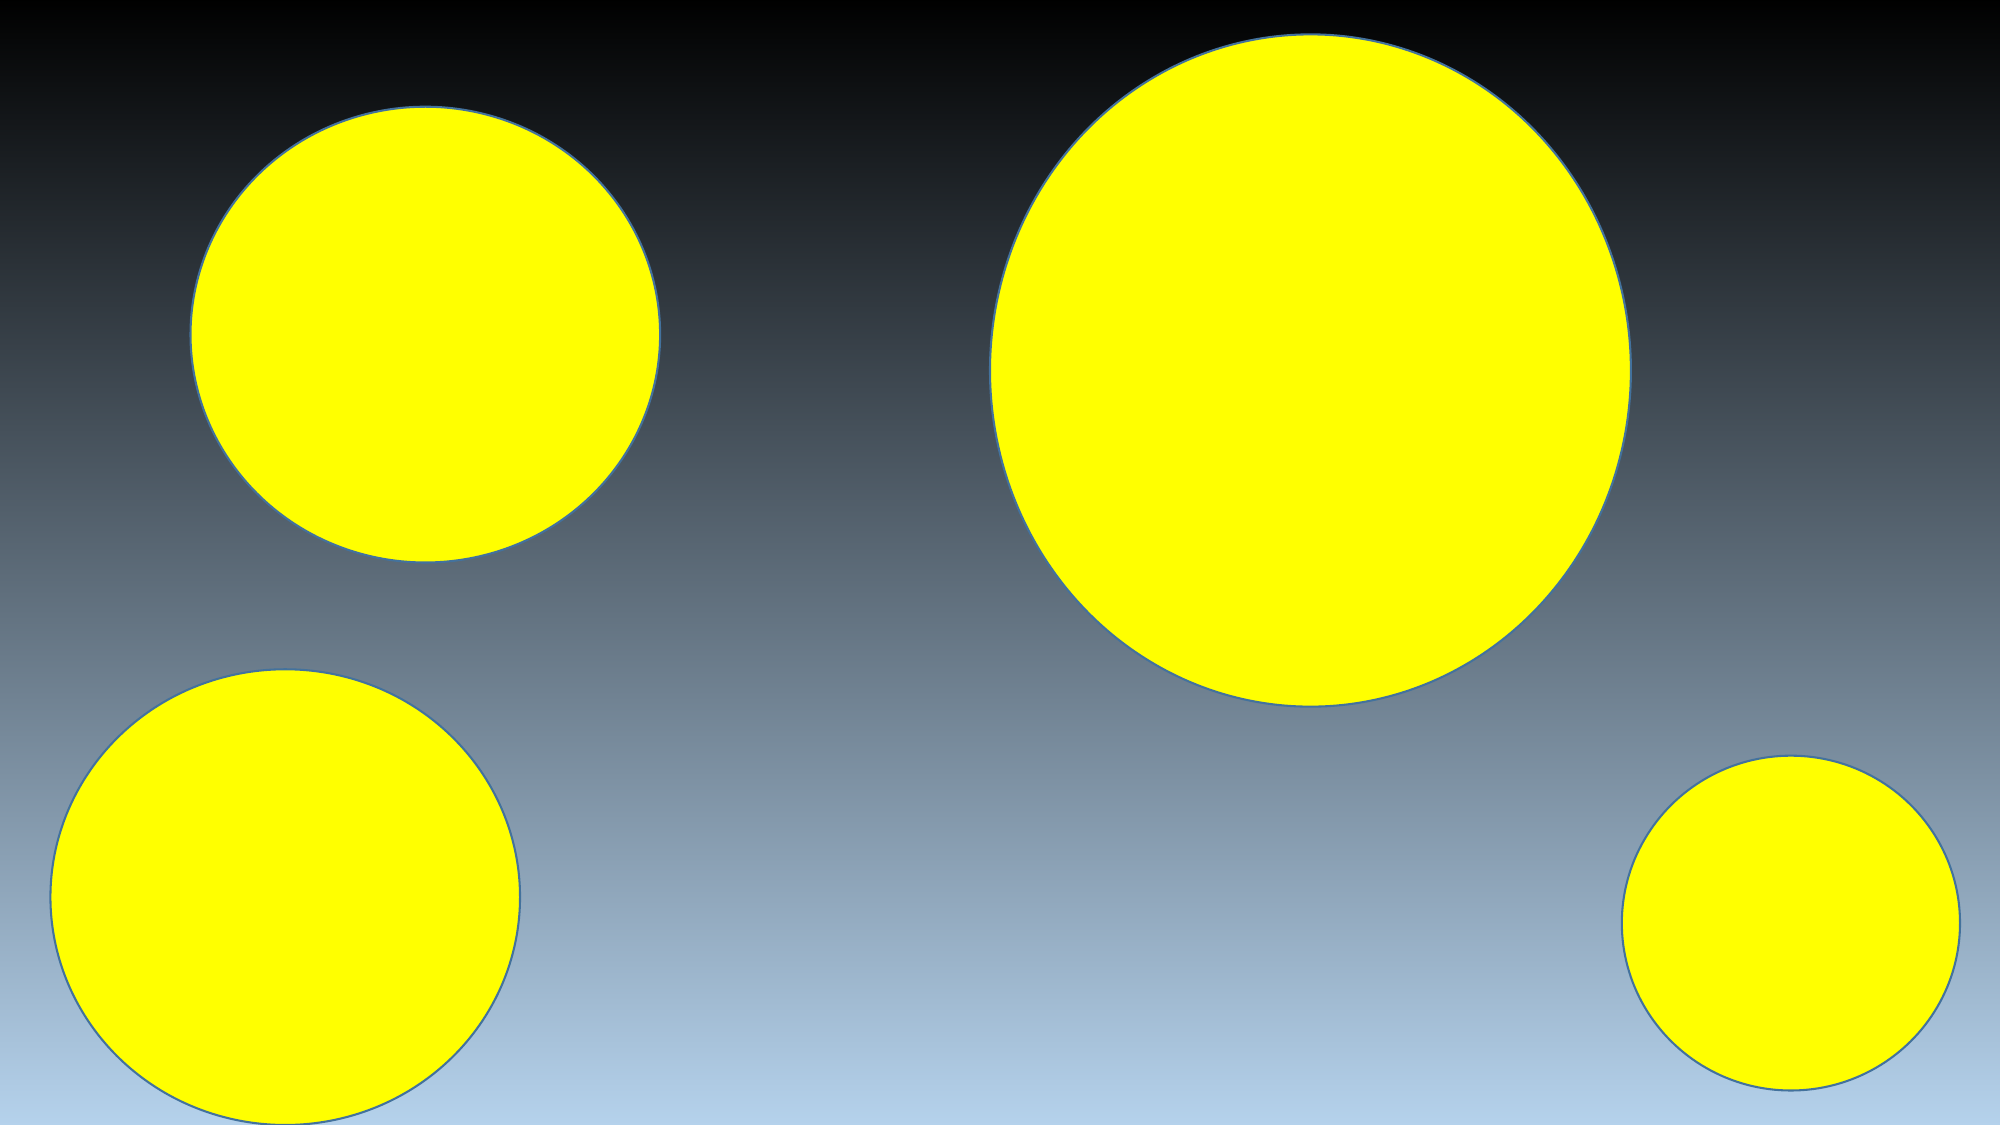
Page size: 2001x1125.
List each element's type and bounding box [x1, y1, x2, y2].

text_box [1620, 754, 1962, 1092]
text_box [988, 33, 1632, 708]
text_box [49, 668, 522, 1125]
text_box [189, 105, 662, 564]
